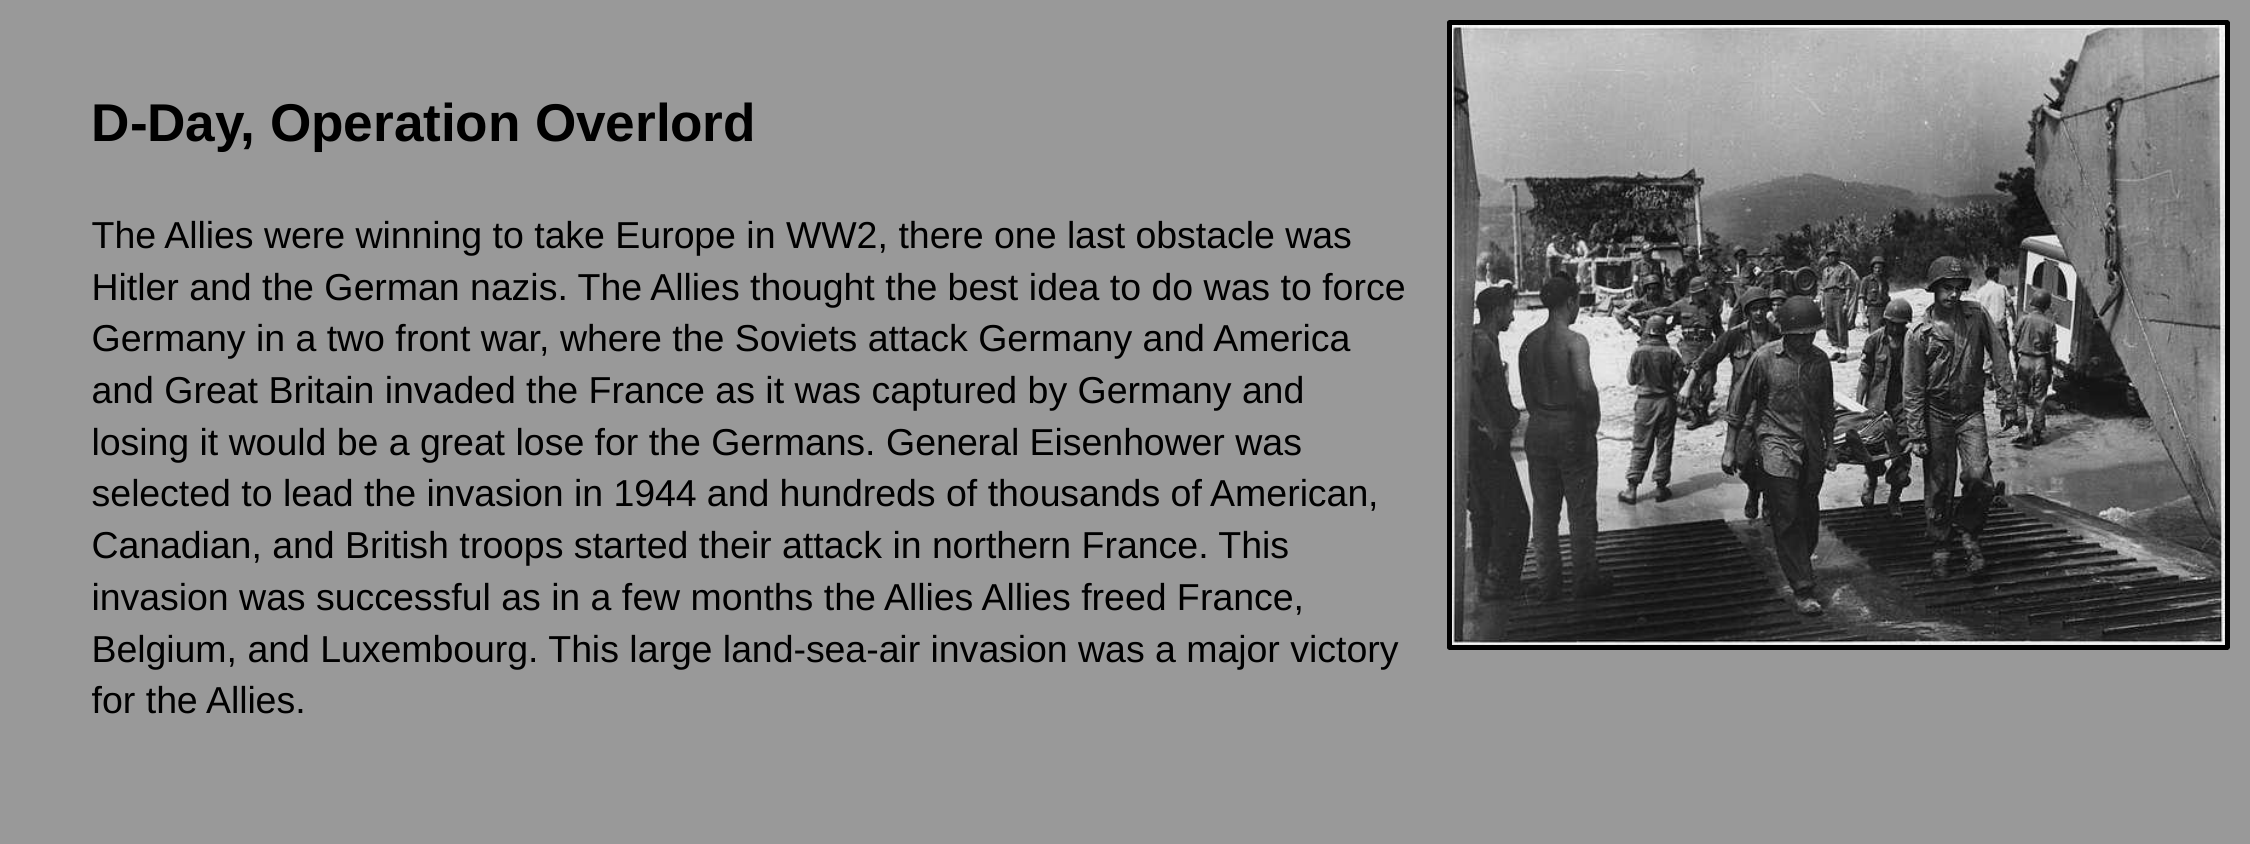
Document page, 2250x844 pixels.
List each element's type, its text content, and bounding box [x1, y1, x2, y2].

title D-Day, Operation Overlord [76, 72, 1427, 167]
picture [1451, 24, 2226, 646]
list The Allies were winning to take Europe in WW2, there one last obstacle was Hitler and the German nazis. The Allies thought the best idea to do was to force Germany in a two front war, where the Soviets attack Germany and America and Great Britain invaded the France as it was captured by Germany and losing it would be a great lose for the Germans. General Eisenhower was selected to lead the invasion in 1944 and hundreds of thousands of American, Canadian, and British troops started their attack in northern France. This invasion was successful as in a few months the Allies Allies freed France, Belgium, and Luxembourg. This large land-sea-air invasion was a major victory for the Allies. [76, 189, 1427, 750]
